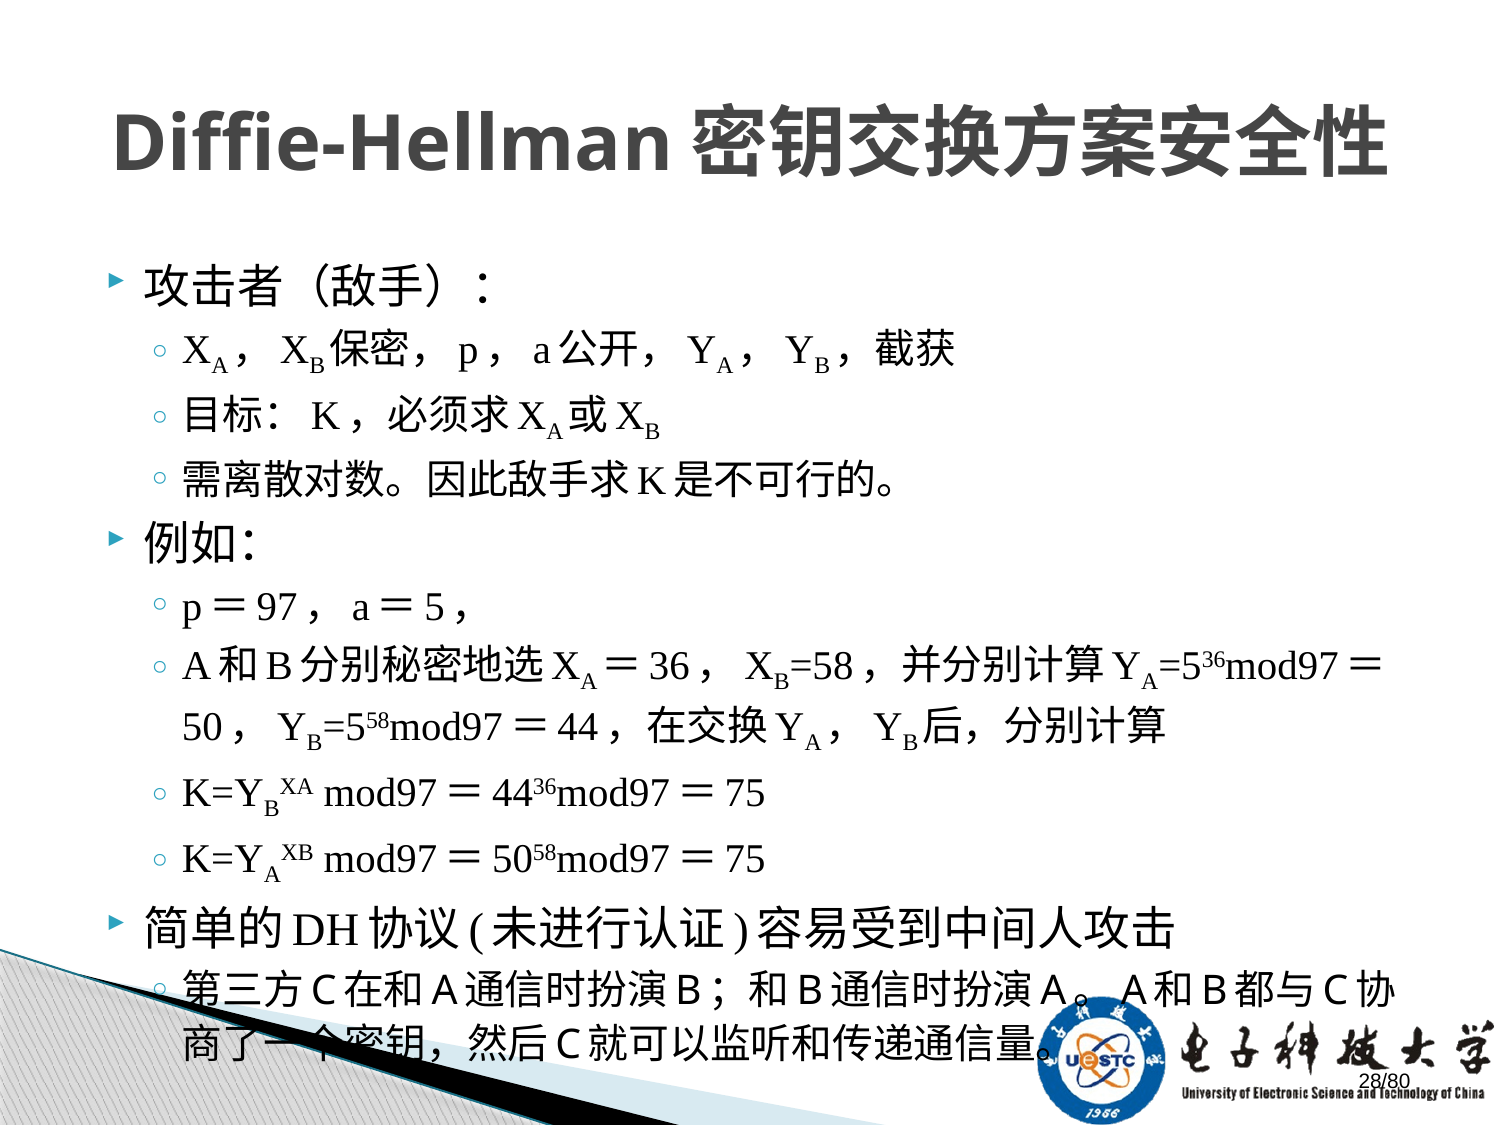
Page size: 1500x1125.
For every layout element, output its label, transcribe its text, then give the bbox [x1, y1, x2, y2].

slide_number 28/80 [1074, 1083, 1425, 1100]
list 攻击者（敌手）： XA，XB保密，p，a公开，YA，YB，截获 目标：K，必须求XA或XB 需离散对数。因此敌手求K是不可行的。 例如： p＝97，a＝5， A和B分别秘密地选XA＝36，XB=58，并分别计算YA=536mod97＝50，YB=558mod97＝44，在交换YA，YB后，分别计算 K=YBXA mod97＝4436mod97＝75 K=YAXB mod97＝5058mod97＝75 简单的DH协议(未进行认证)容易受到中间人攻击 第三方C在和A通信时扮演B；和B通信时扮演A。A和B都与C协商了一个密钥，然后C就可以监听和传递通信量。 [75, 243, 1425, 1083]
title Diffie-Hellman密钥交换方案安全性 [75, 45, 1425, 233]
picture [1037, 995, 1495, 1125]
